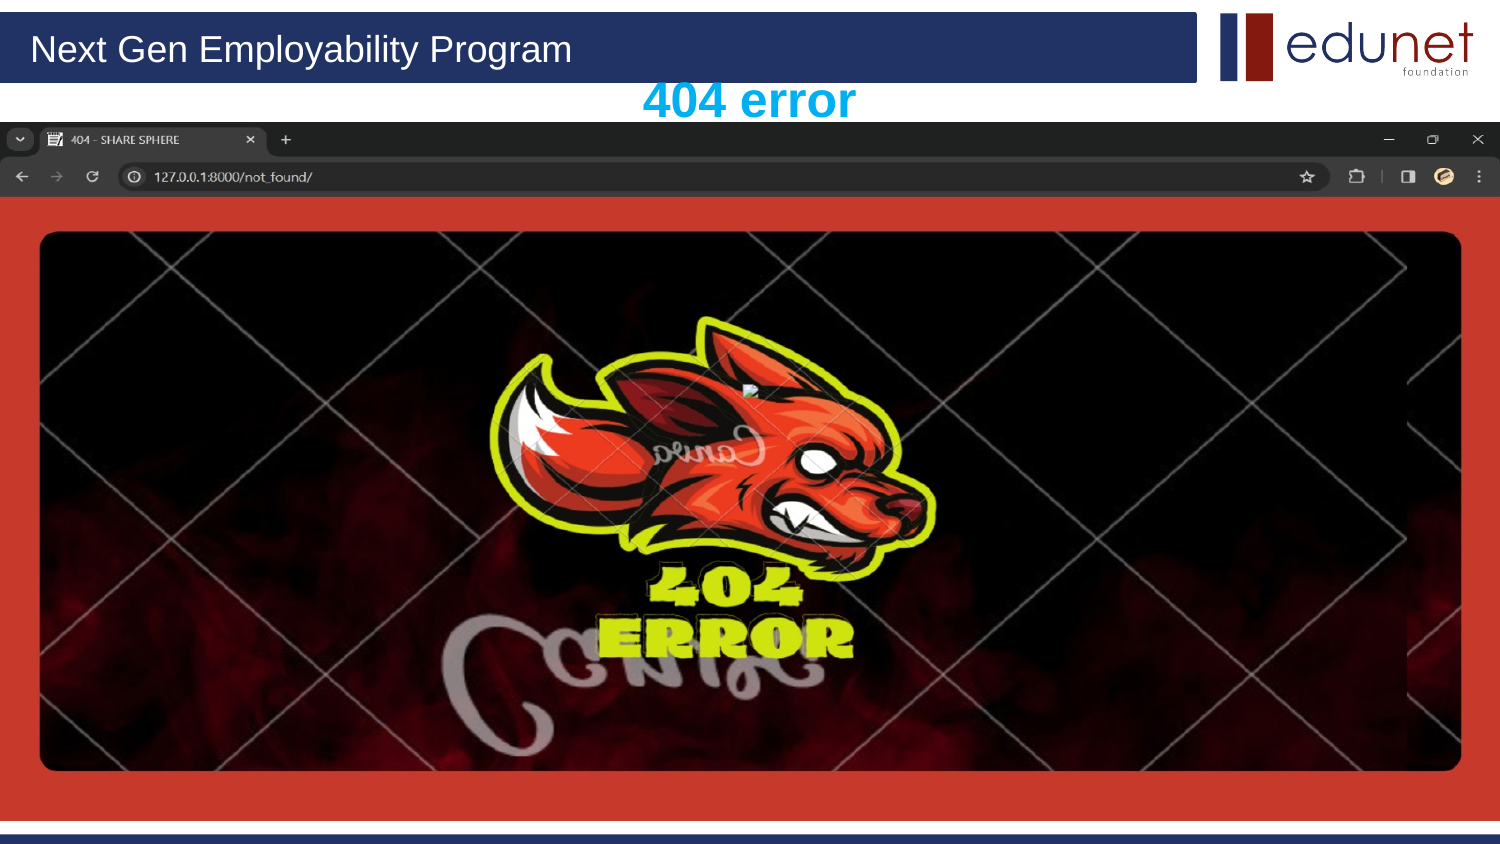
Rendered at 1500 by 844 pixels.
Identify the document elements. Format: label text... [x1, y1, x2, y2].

picture [0, 122, 1500, 821]
title 404 error [103, 58, 1397, 121]
picture [1279, 14, 1482, 83]
